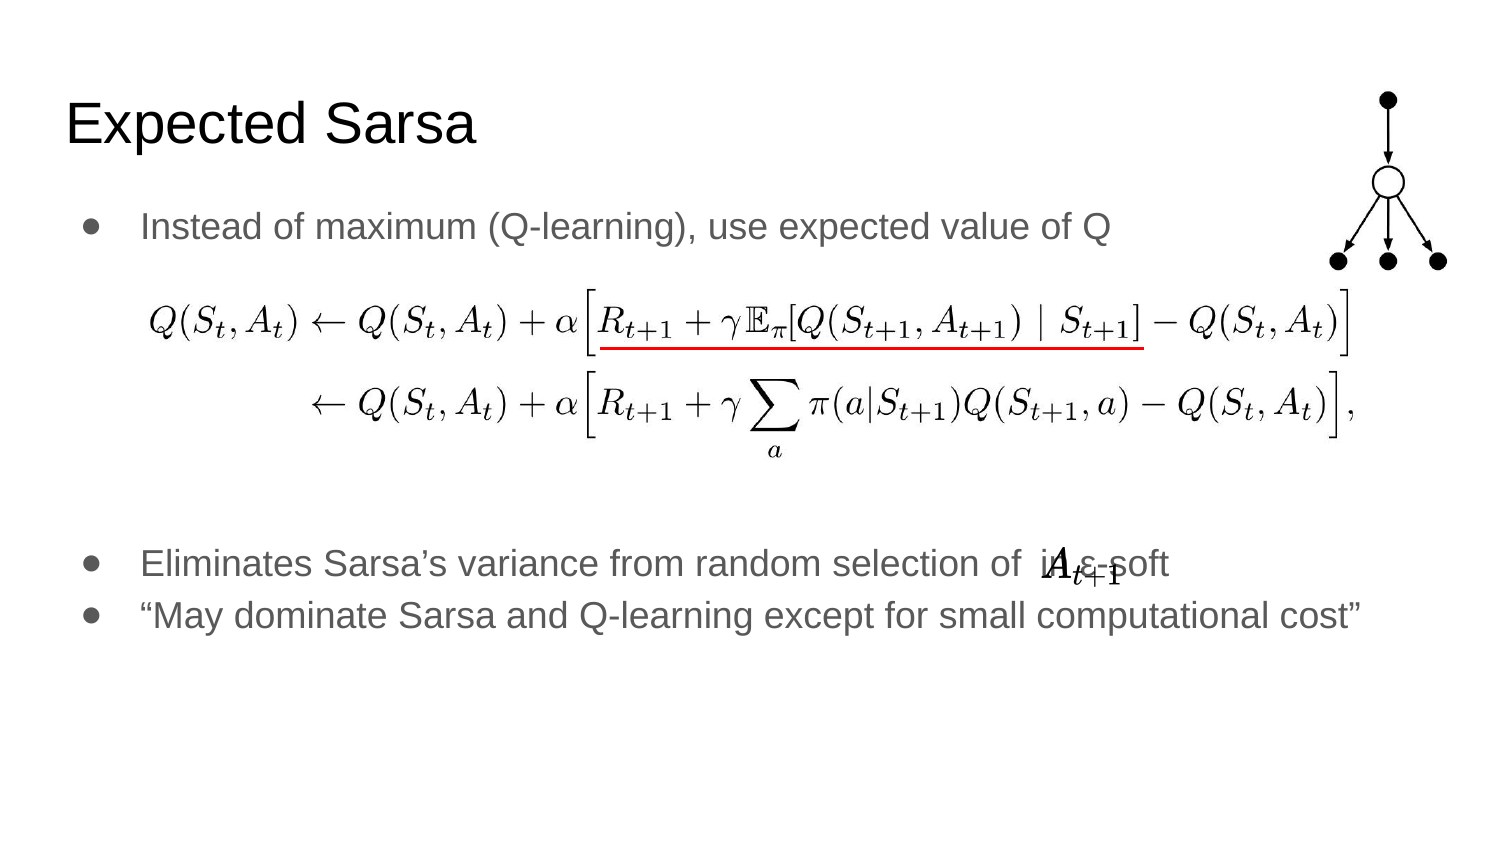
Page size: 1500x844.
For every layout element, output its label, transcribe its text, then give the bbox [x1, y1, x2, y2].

text_box Eliminates Sarsa’s variance from random selection of in ε-soft “May dominate Sarsa and Q-learning except for small computational cost” [77, 530, 1365, 636]
title Expected Sarsa [63, 82, 478, 226]
text_box [148, 286, 1357, 460]
text_box [1040, 544, 1126, 591]
text_box Instead of maximum (Q-learning), use expected value of Q [77, 199, 1115, 247]
text_box [1326, 88, 1449, 272]
